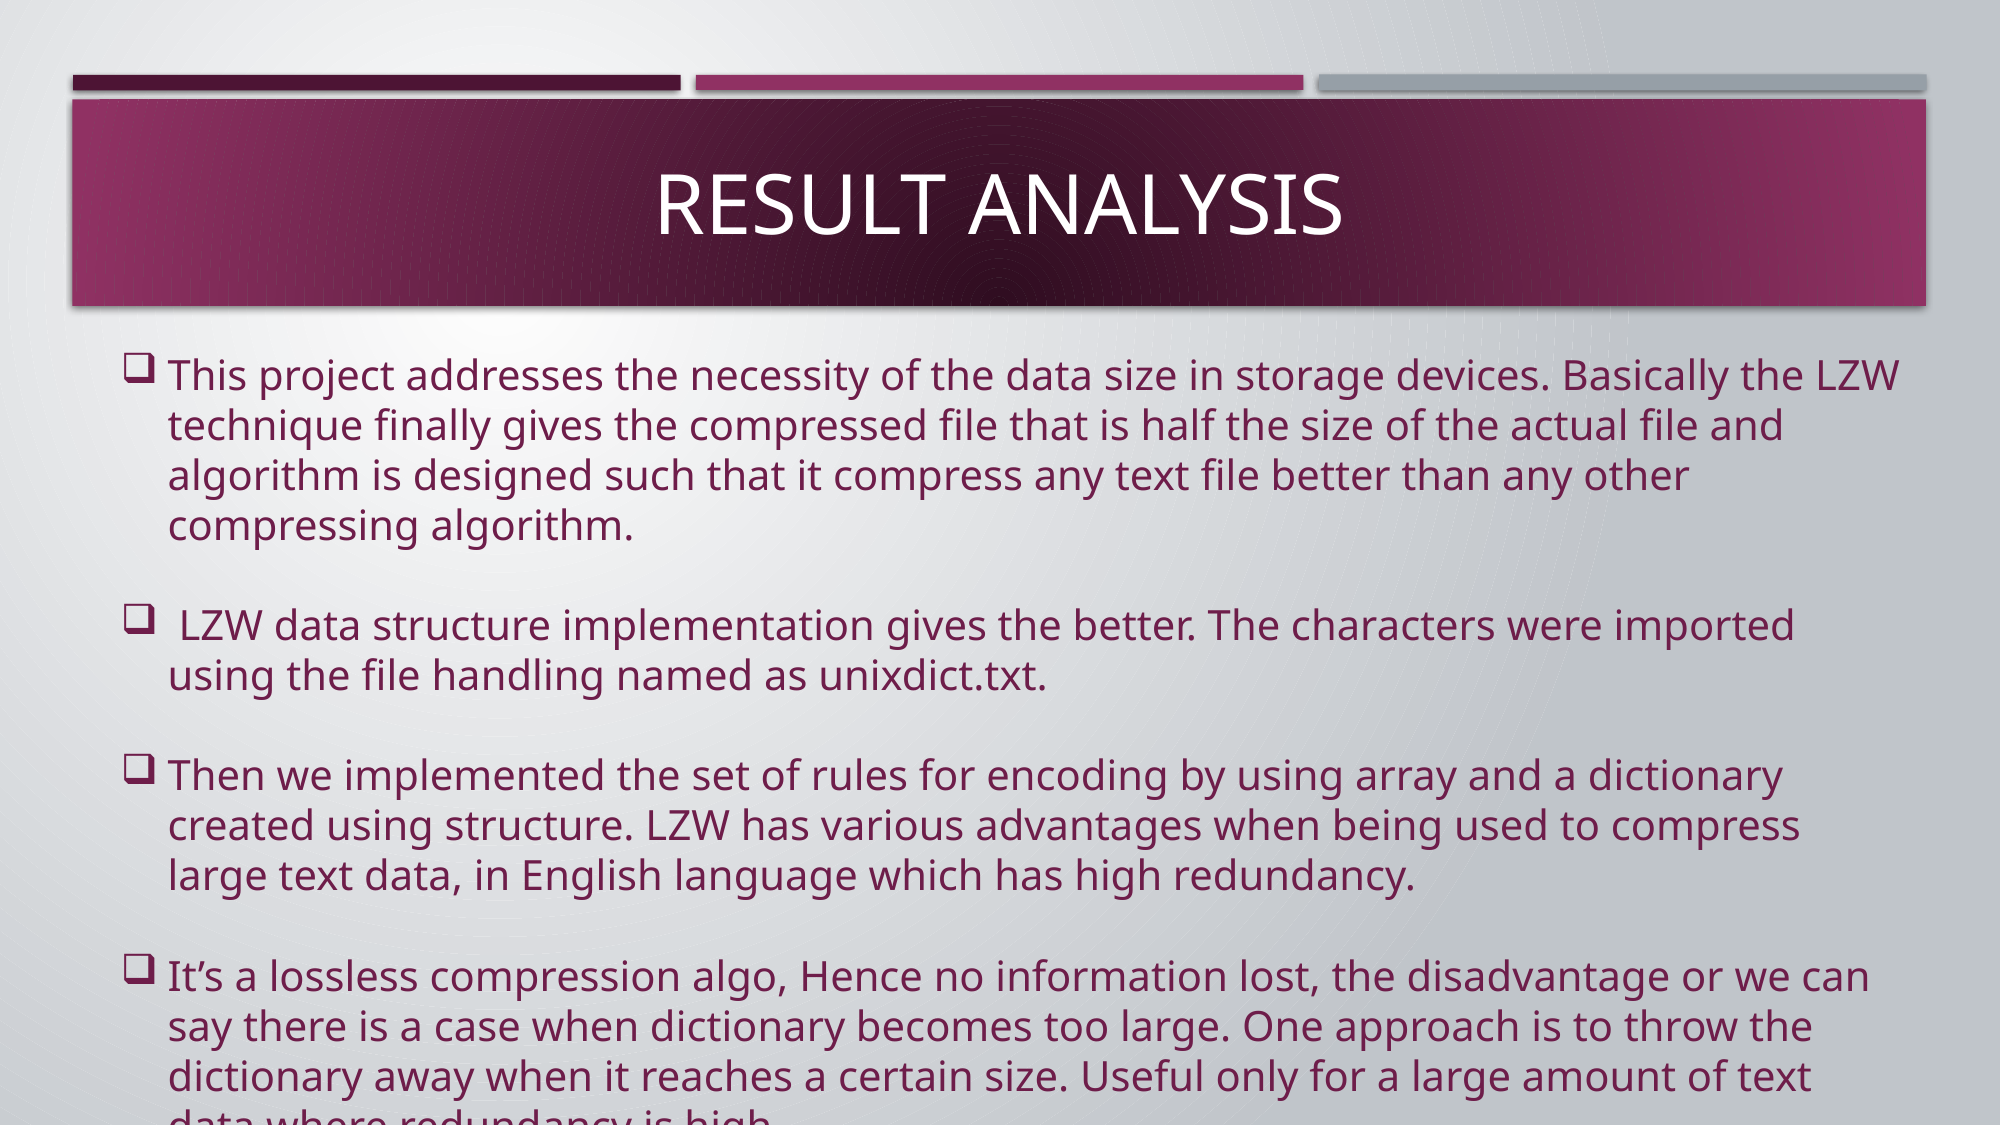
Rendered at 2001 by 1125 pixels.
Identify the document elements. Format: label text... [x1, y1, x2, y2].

title RESULT ANALYSIS [95, 119, 1905, 282]
text_box This project addresses the necessity of the data size in storage devices. Basically the LZW technique finally gives the compressed file that is half the size of the actual file and algorithm is designed such that it compress any text file better than any other compressing algorithm. LZW data structure implementation gives the better. The characters were imported using the file handling named as unixdict.txt. Then we implemented the set of rules for encoding by using array and a dictionary created using structure. LZW has various advantages when being used to compress large text data, in English language which has high redundancy. It’s a lossless compression algo, Hence no information lost, the disadvantage or we can say there is a case when dictionary becomes too large. One approach is to throw the dictionary away when it reaches a certain size. Useful only for a large amount of text data where redundancy is high. [106, 341, 1916, 1125]
